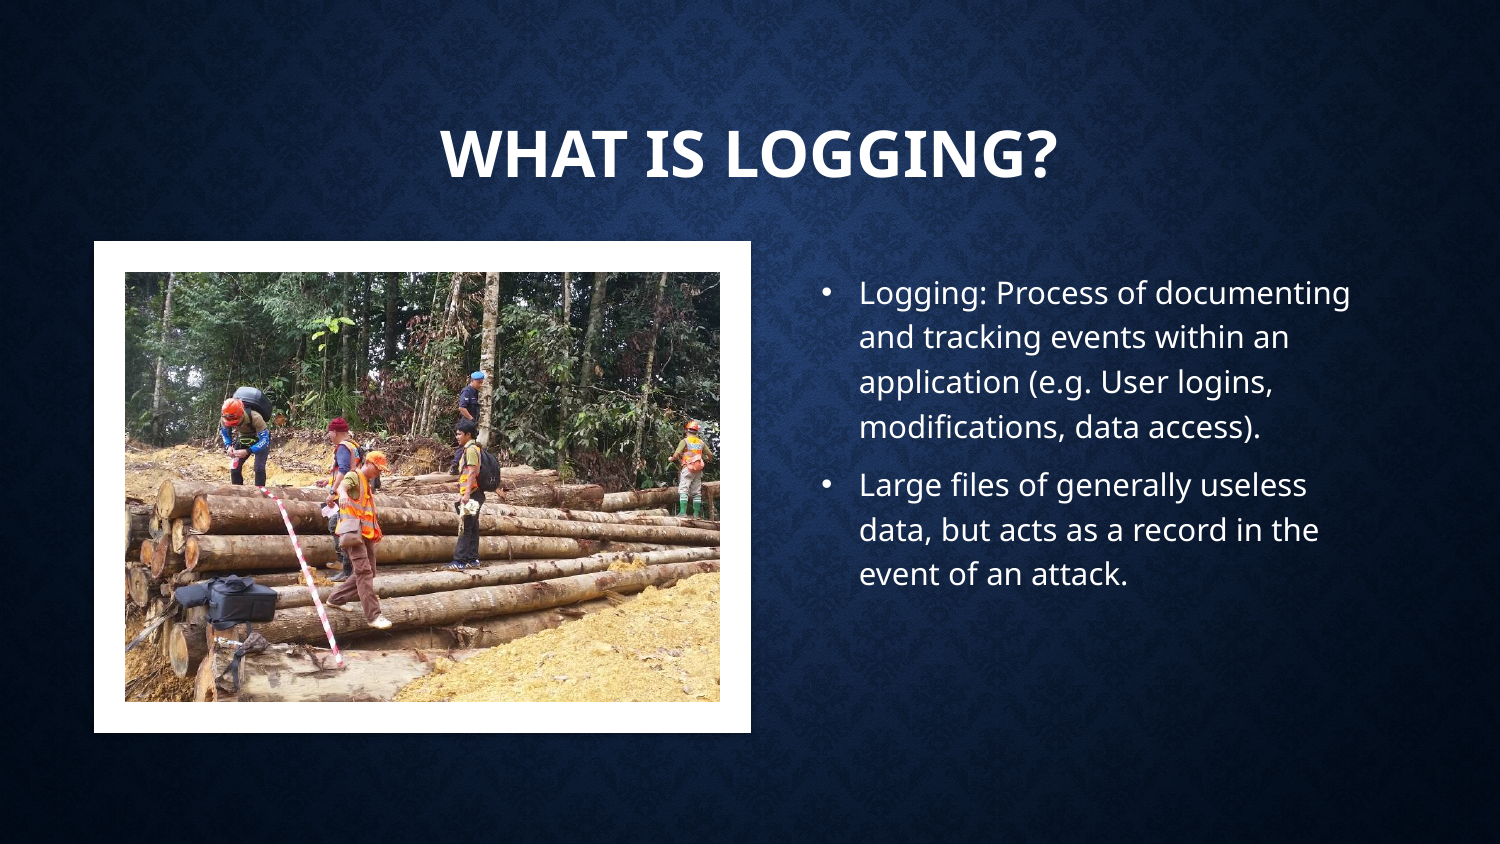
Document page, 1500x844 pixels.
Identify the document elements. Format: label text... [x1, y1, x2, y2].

list Logging: Process of documenting and tracking events within an application (e.g. User logins, modifications, data access). Large files of generally useless data, but acts as a record in the event of an attack. [769, 257, 1387, 713]
title What is Logging? [112, 75, 1387, 239]
picture [124, 271, 721, 703]
